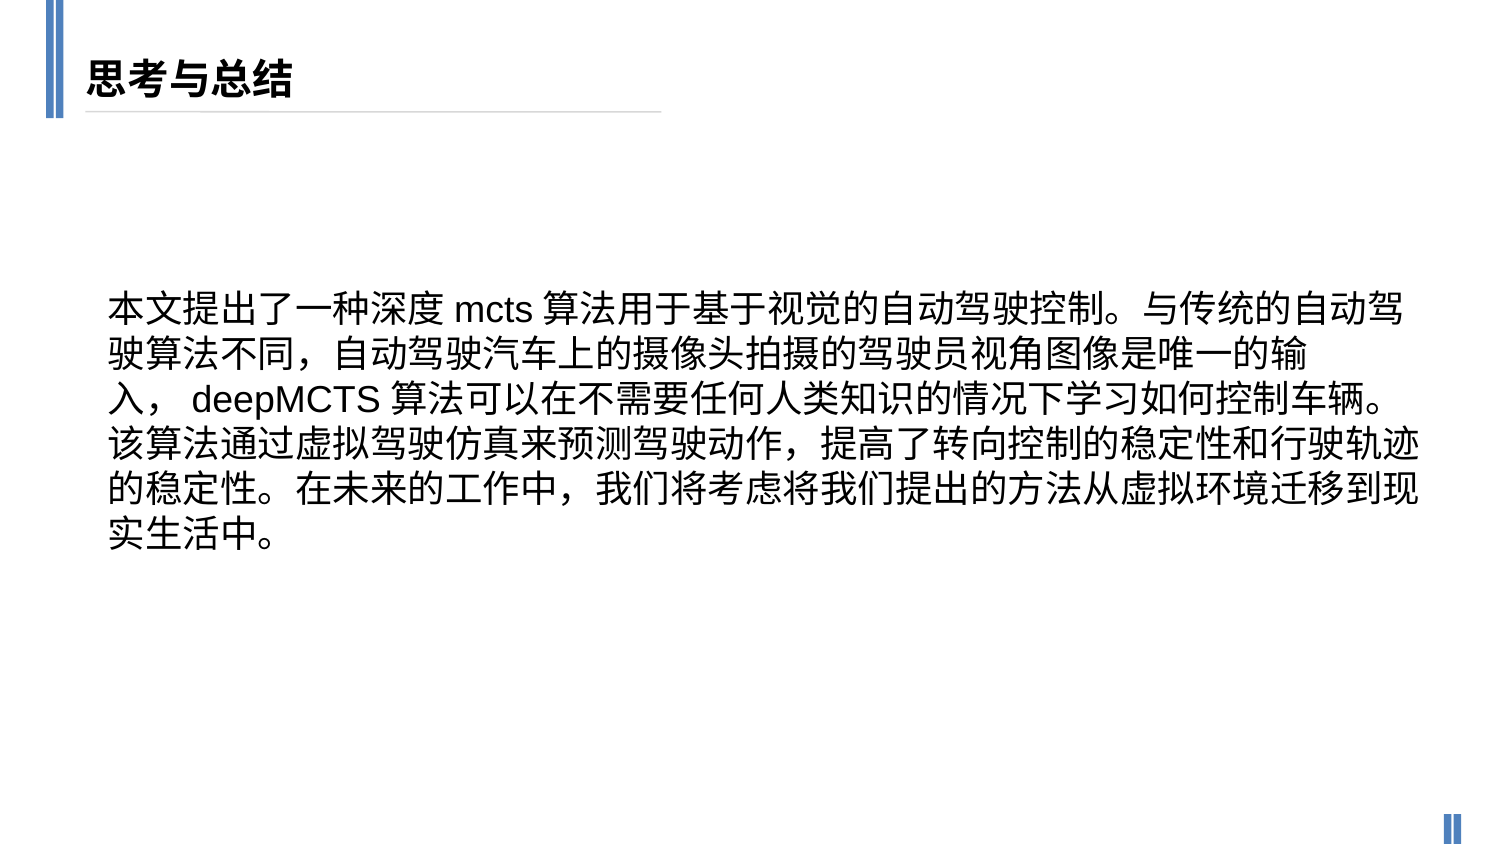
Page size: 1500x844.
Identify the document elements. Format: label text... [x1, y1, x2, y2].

text_box 本文提出了一种深度mcts算法用于基于视觉的自动驾驶控制。与传统的自动驾驶算法不同，自动驾驶汽车上的摄像头拍摄的驾驶员视角图像是唯一的输入，deepMCTS算法可以在不需要任何人类知识的情况下学习如何控制车辆。该算法通过虚拟驾驶仿真来预测驾驶动作，提高了转向控制的稳定性和行驶轨迹的稳定性。在未来的工作中，我们将考虑将我们提出的方法从虚拟环境迁移到现实生活中。 [92, 277, 1444, 563]
list 思考与总结 [70, 45, 677, 122]
